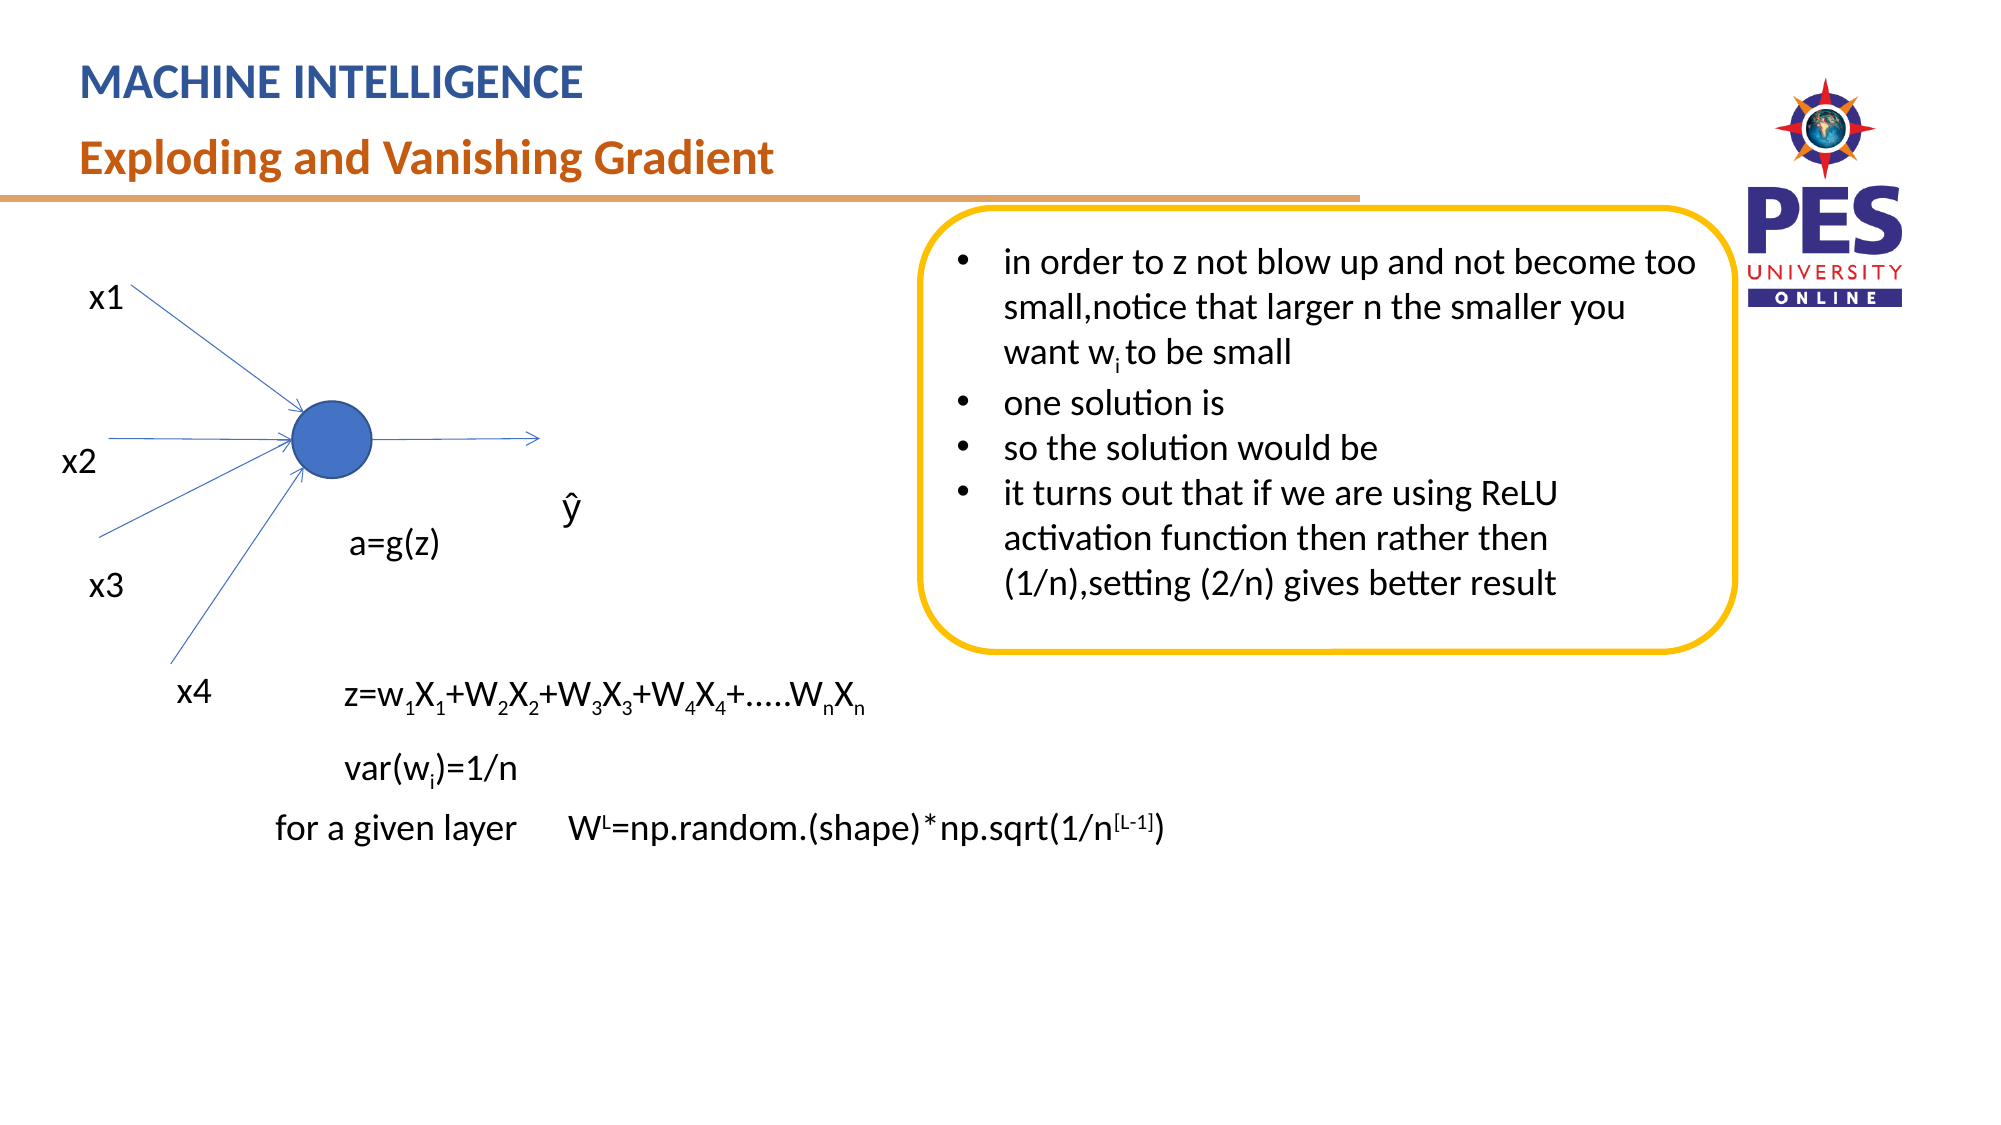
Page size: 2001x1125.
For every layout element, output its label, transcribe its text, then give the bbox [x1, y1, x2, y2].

text_box z=w1X1+W2X2+W3X3+W4X4+.....WnXn [329, 661, 956, 728]
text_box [170, 466, 304, 665]
text_box a=g(z) [334, 510, 456, 571]
text_box in order to z not blow up and not become too small,notice that larger n the smaller you want wi to be small one solution is so the solution would be it turns out that if we are using ReLU activation function then rather then (1/n),setting (2/n) gives better result [919, 206, 1737, 653]
text_box ŷ [547, 475, 596, 536]
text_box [98, 439, 293, 538]
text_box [130, 284, 304, 413]
text_box x1 [74, 264, 140, 325]
text_box Exploding and Vanishing Gradient [64, 116, 1377, 192]
text_box MACHINE INTELLIGENCE [64, 41, 1295, 116]
text_box x4 [161, 658, 227, 719]
text_box var(wi)=1/n [329, 735, 534, 795]
text_box [291, 400, 373, 480]
text_box [36, 207, 828, 736]
picture [1748, 76, 1902, 307]
text_box x3 [74, 552, 140, 613]
text_box for a given layer WL=np.random.(shape)*np.sqrt(1/n[L-1]) [260, 795, 1181, 856]
text_box x2 [46, 428, 112, 489]
